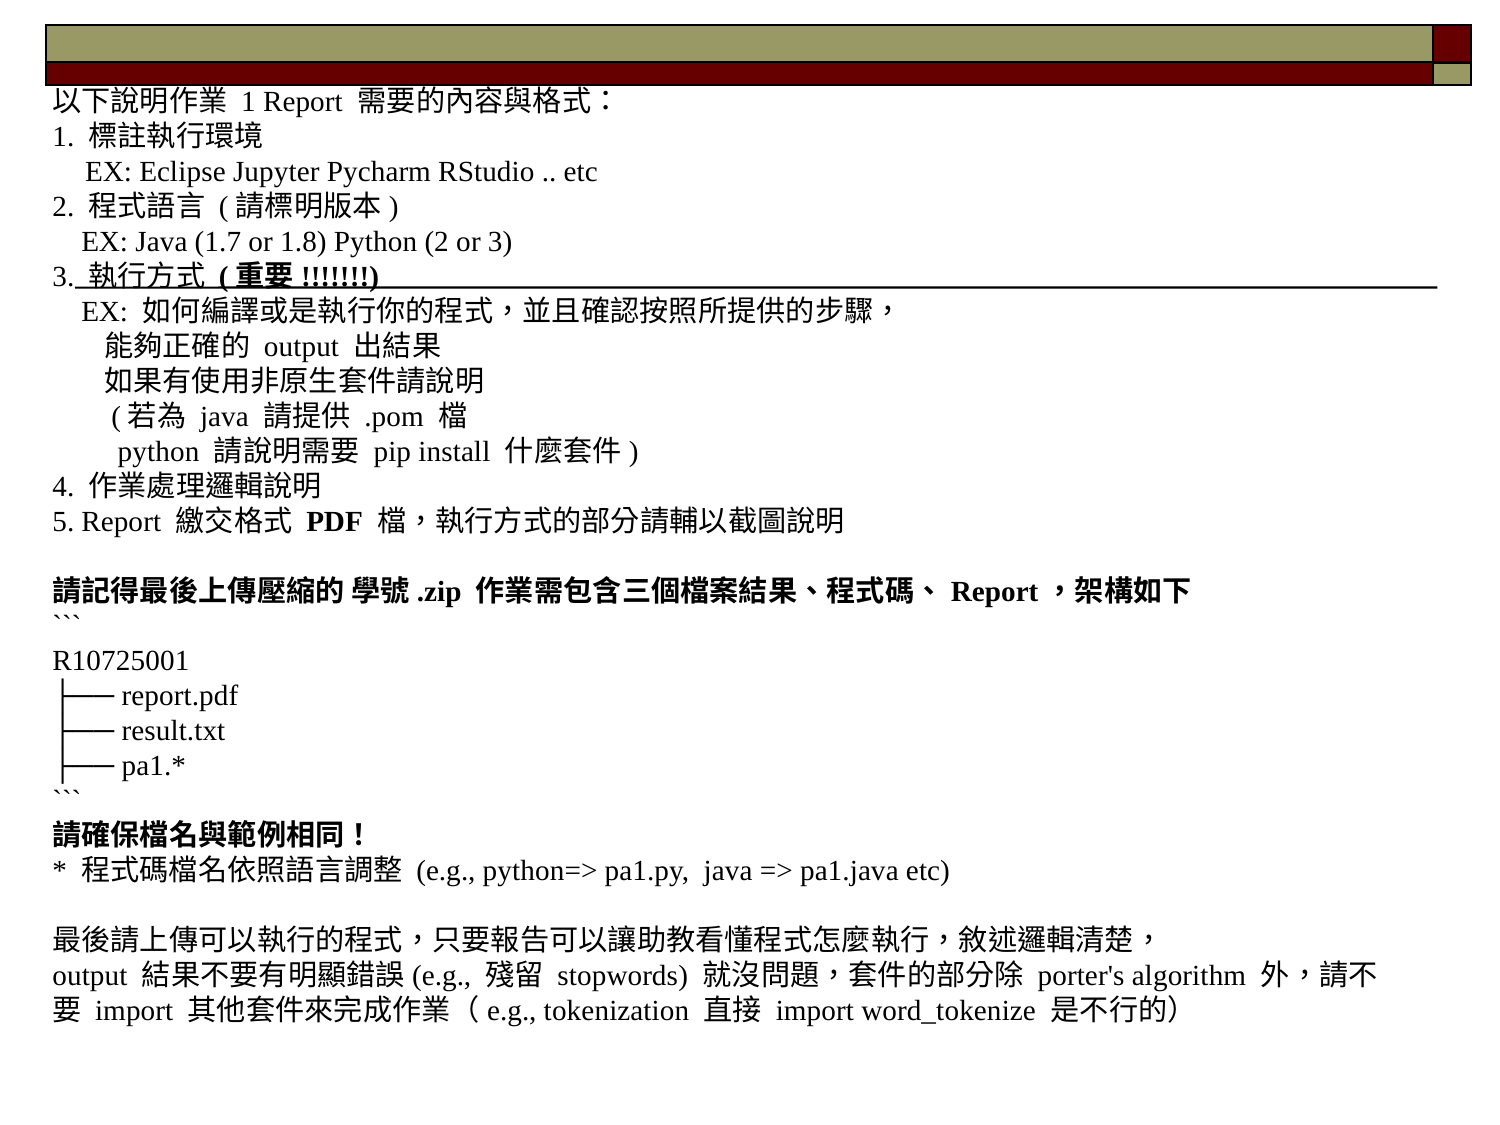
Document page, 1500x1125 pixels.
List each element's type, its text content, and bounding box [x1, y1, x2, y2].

text_box 以下說明作業 1 Report 需要的內容與格式： 1. 標註執行環境 EX: Eclipse Jupyter Pycharm RStudio .. etc 2. 程式語言 (請標明版本) EX: Java (1.7 or 1.8) Python (2 or 3) 3. 執行方式 (重要!!!!!!!) EX: 如何編譯或是執行你的程式，並且確認按照所提供的步驟， 能夠正確的 output 出結果 如果有使用非原生套件請說明 (若為 java 請提供 .pom 檔 python 請說明需要 pip install 什麼套件) 4. 作業處理邏輯說明 5. Report 繳交格式 PDF 檔，執行方式的部分請輔以截圖說明 請記得最後上傳壓縮的 學號.zip 作業需包含三個檔案結果、程式碼、Report，架構如下 ``` R10725001 ├── report.pdf ├── result.txt ├── pa1.* ``` 請確保檔名與範例相同！ * 程式碼檔名依照語言調整 (e.g., python=> pa1.py, java => pa1.java etc) 最後請上傳可以執行的程式，只要報告可以讓助教看懂程式怎麼執行，敘述邏輯清楚， output 結果不要有明顯錯誤(e.g., 殘留 stopwords) 就沒問題，套件的部分除 porter's algorithm 外，請不要 import 其他套件來完成作業（e.g., tokenization 直接 import word_tokenize 是不行的） [37, 74, 1450, 1034]
